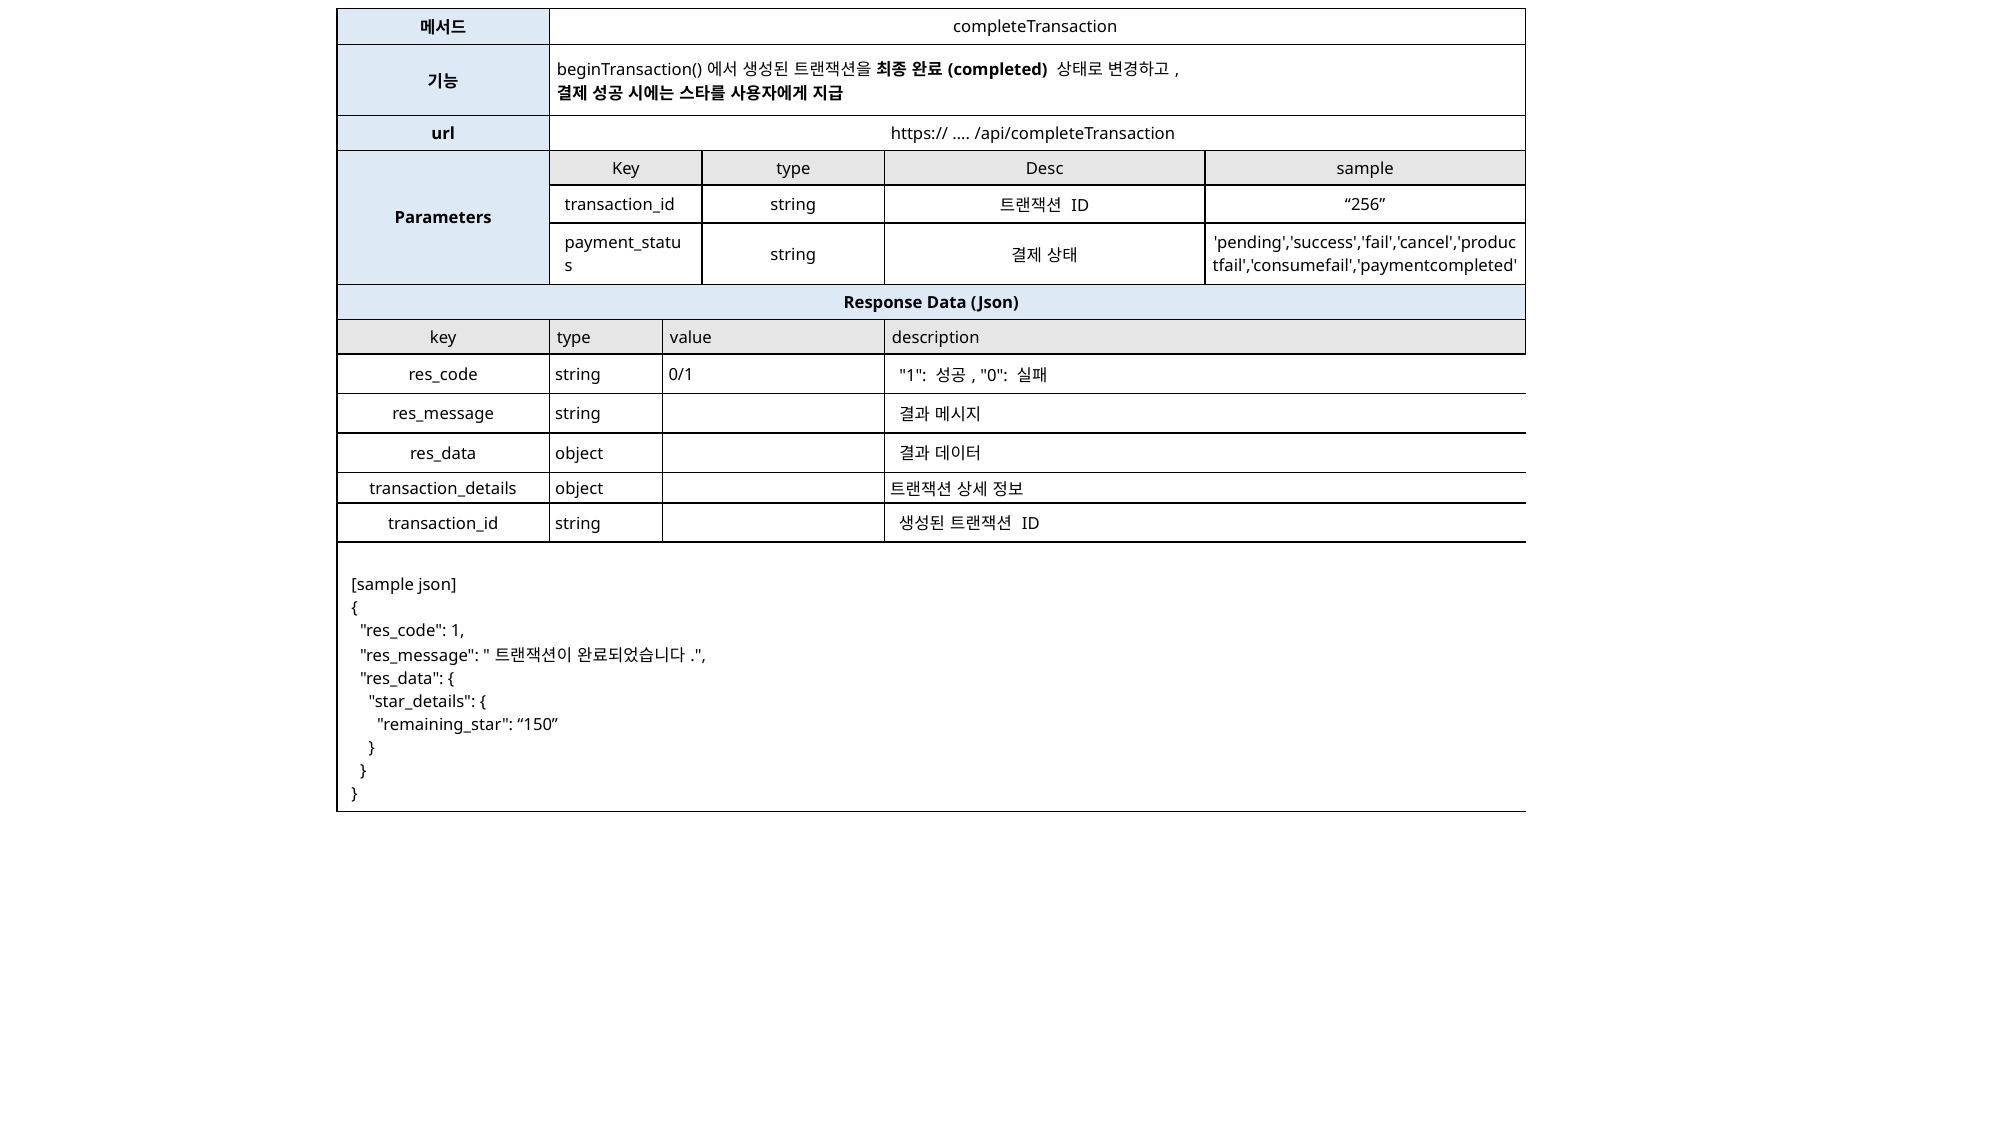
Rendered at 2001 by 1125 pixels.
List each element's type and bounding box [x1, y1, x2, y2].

table_cell [663, 504, 884, 541]
table_cell [663, 320, 884, 353]
table_cell [663, 355, 884, 393]
table_cell [885, 473, 1526, 502]
table_cell [338, 543, 1526, 811]
table_cell [885, 394, 1526, 432]
table_cell [338, 355, 549, 393]
table_cell [338, 285, 1525, 319]
table_cell [885, 151, 1204, 184]
table_cell [338, 116, 549, 150]
table_cell [338, 434, 549, 472]
table_cell [338, 394, 549, 432]
table_cell [550, 504, 662, 541]
table_cell [885, 504, 1526, 541]
table_cell [550, 394, 662, 432]
table_cell [550, 355, 662, 393]
table_cell [338, 473, 549, 502]
table_cell [885, 434, 1526, 472]
table_cell [550, 473, 662, 502]
table_cell [1206, 186, 1525, 222]
table_cell [1206, 151, 1525, 184]
table_header [550, 9, 1525, 44]
table_cell [550, 116, 1525, 150]
table_cell [663, 434, 884, 472]
table_cell [885, 224, 1204, 284]
table_cell [338, 320, 549, 353]
table_cell [703, 151, 884, 184]
table_cell [550, 224, 701, 284]
table_cell [703, 186, 884, 222]
table_cell [1206, 224, 1525, 284]
table_cell [550, 320, 662, 353]
table_cell [338, 45, 549, 115]
table_cell [550, 434, 662, 472]
table_cell [663, 394, 884, 432]
table_cell [550, 151, 701, 184]
table_cell [550, 186, 701, 222]
table_cell [703, 224, 884, 284]
table_cell [338, 151, 549, 284]
table_header [338, 9, 549, 44]
table_cell [885, 355, 1526, 393]
table_cell [885, 186, 1204, 222]
table_cell [663, 473, 884, 502]
table_cell [550, 45, 1525, 115]
table_cell [885, 320, 1525, 353]
table_cell [338, 504, 549, 541]
